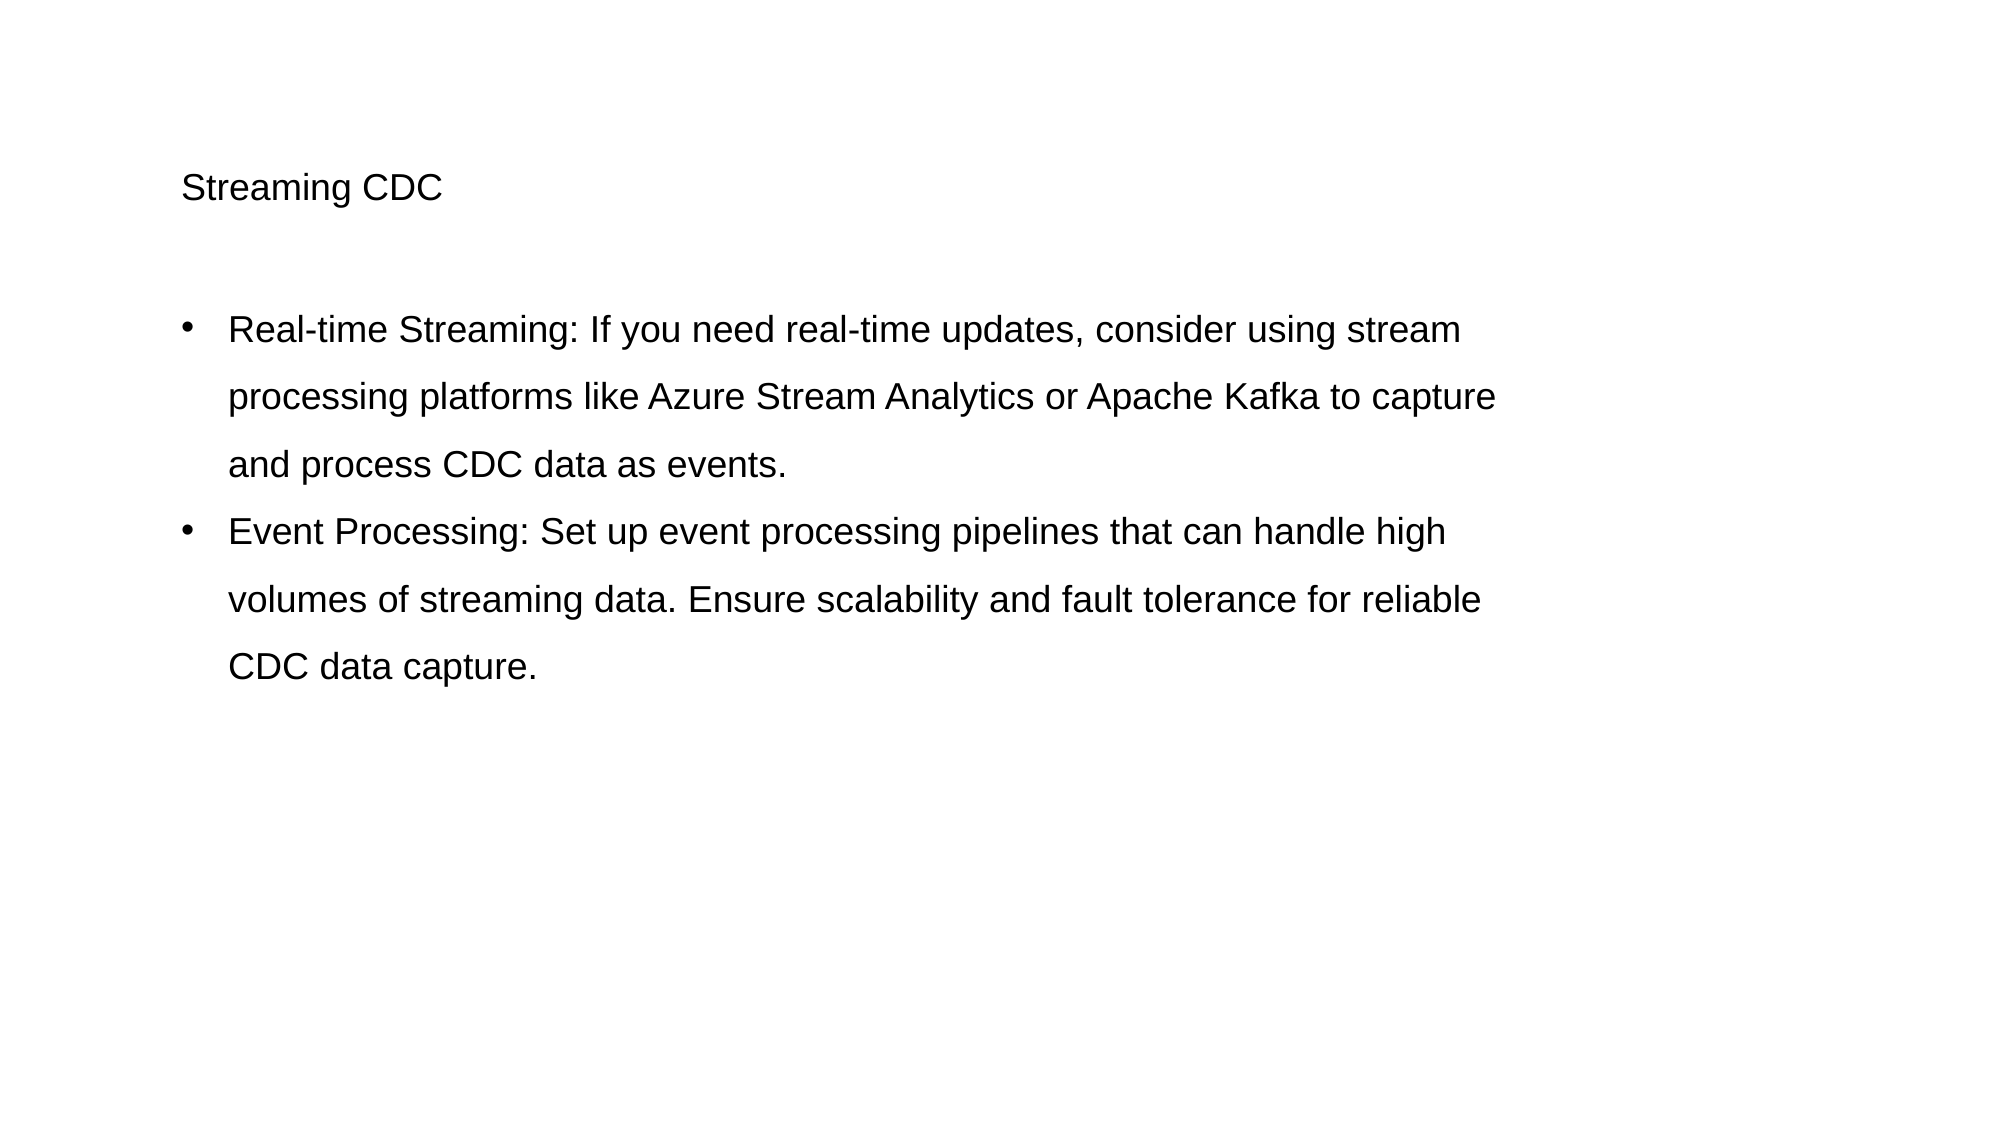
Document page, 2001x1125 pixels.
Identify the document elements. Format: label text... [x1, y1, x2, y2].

text_box Streaming CDC [166, 155, 1167, 216]
text_box Real-time Streaming: If you need real-time updates, consider using stream processing platforms like Azure Stream Analytics or Apache Kafka to capture and process CDC data as events. Event Processing: Set up event processing pipelines that can handle high volumes of streaming data. Ensure scalability and fault tolerance for reliable CDC data capture. [166, 274, 1582, 695]
